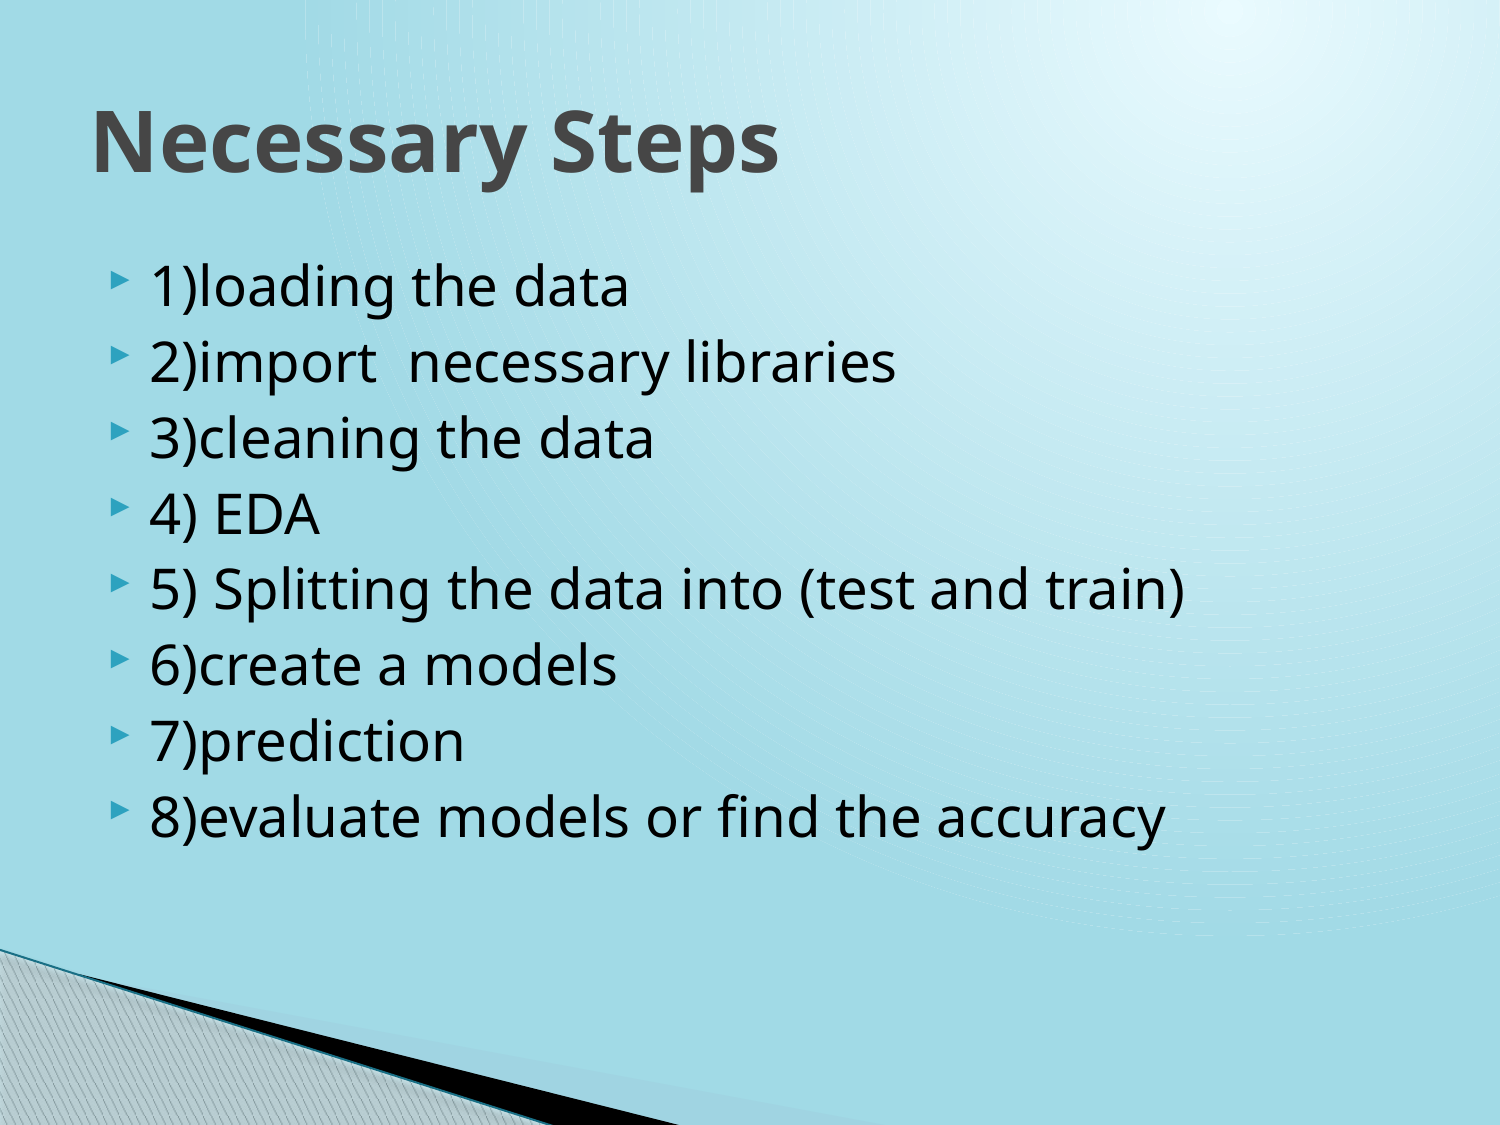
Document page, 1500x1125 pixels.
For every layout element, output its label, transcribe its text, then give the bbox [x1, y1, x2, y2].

list 1)loading the data 2)import necessary libraries 3)cleaning the data 4) EDA 5) Splitting the data into (test and train) 6)create a models 7)prediction 8)evaluate models or find the accuracy [75, 243, 1425, 986]
title Necessary Steps [75, 45, 1425, 233]
